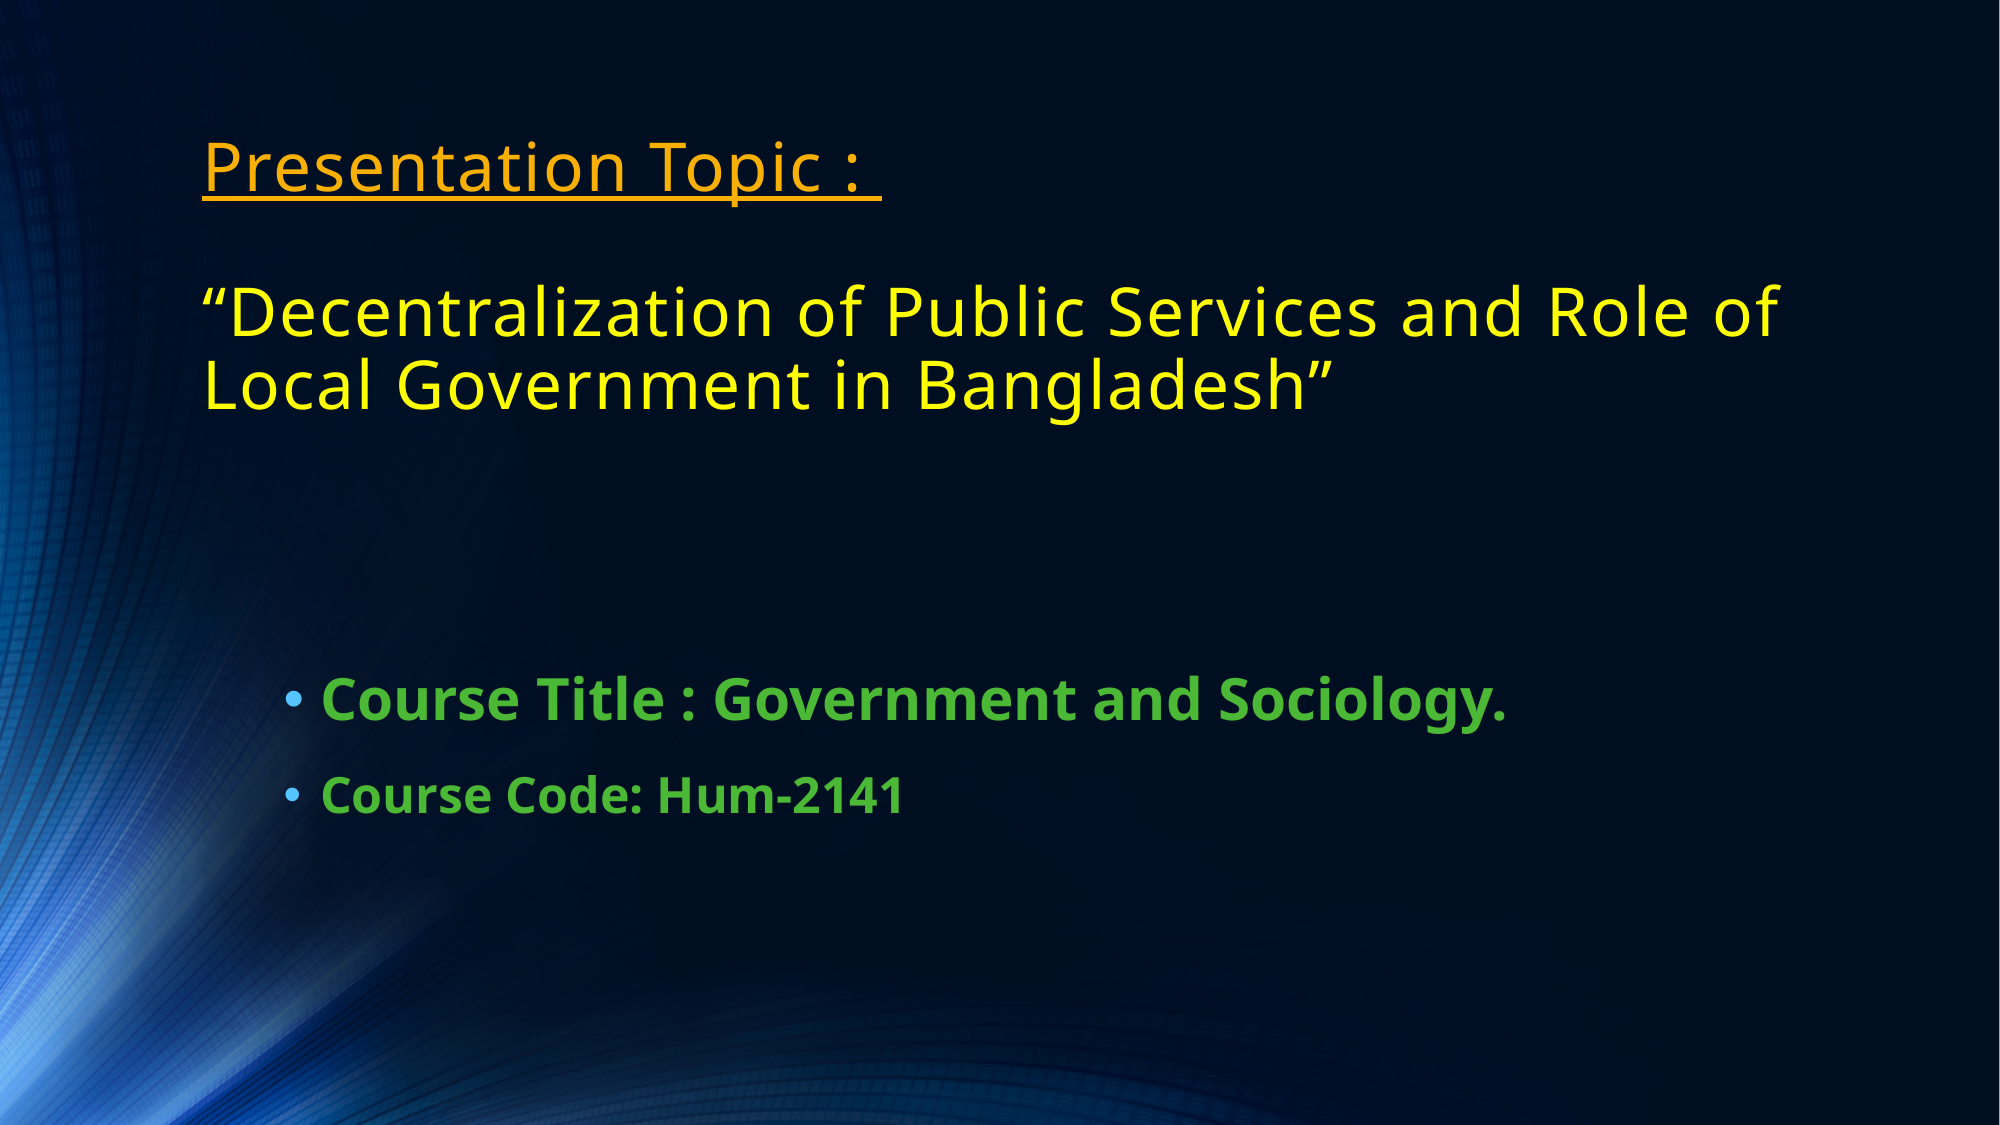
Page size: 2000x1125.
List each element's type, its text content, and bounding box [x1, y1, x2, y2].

title Presentation Topic : “Decentralization of Public Services and Role of Local Government in Bangladesh” [187, 125, 1963, 513]
picture [0, 0, 2000, 1125]
list Course Title : Government and Sociology. Course Code: Hum-2141 [268, 662, 1731, 950]
